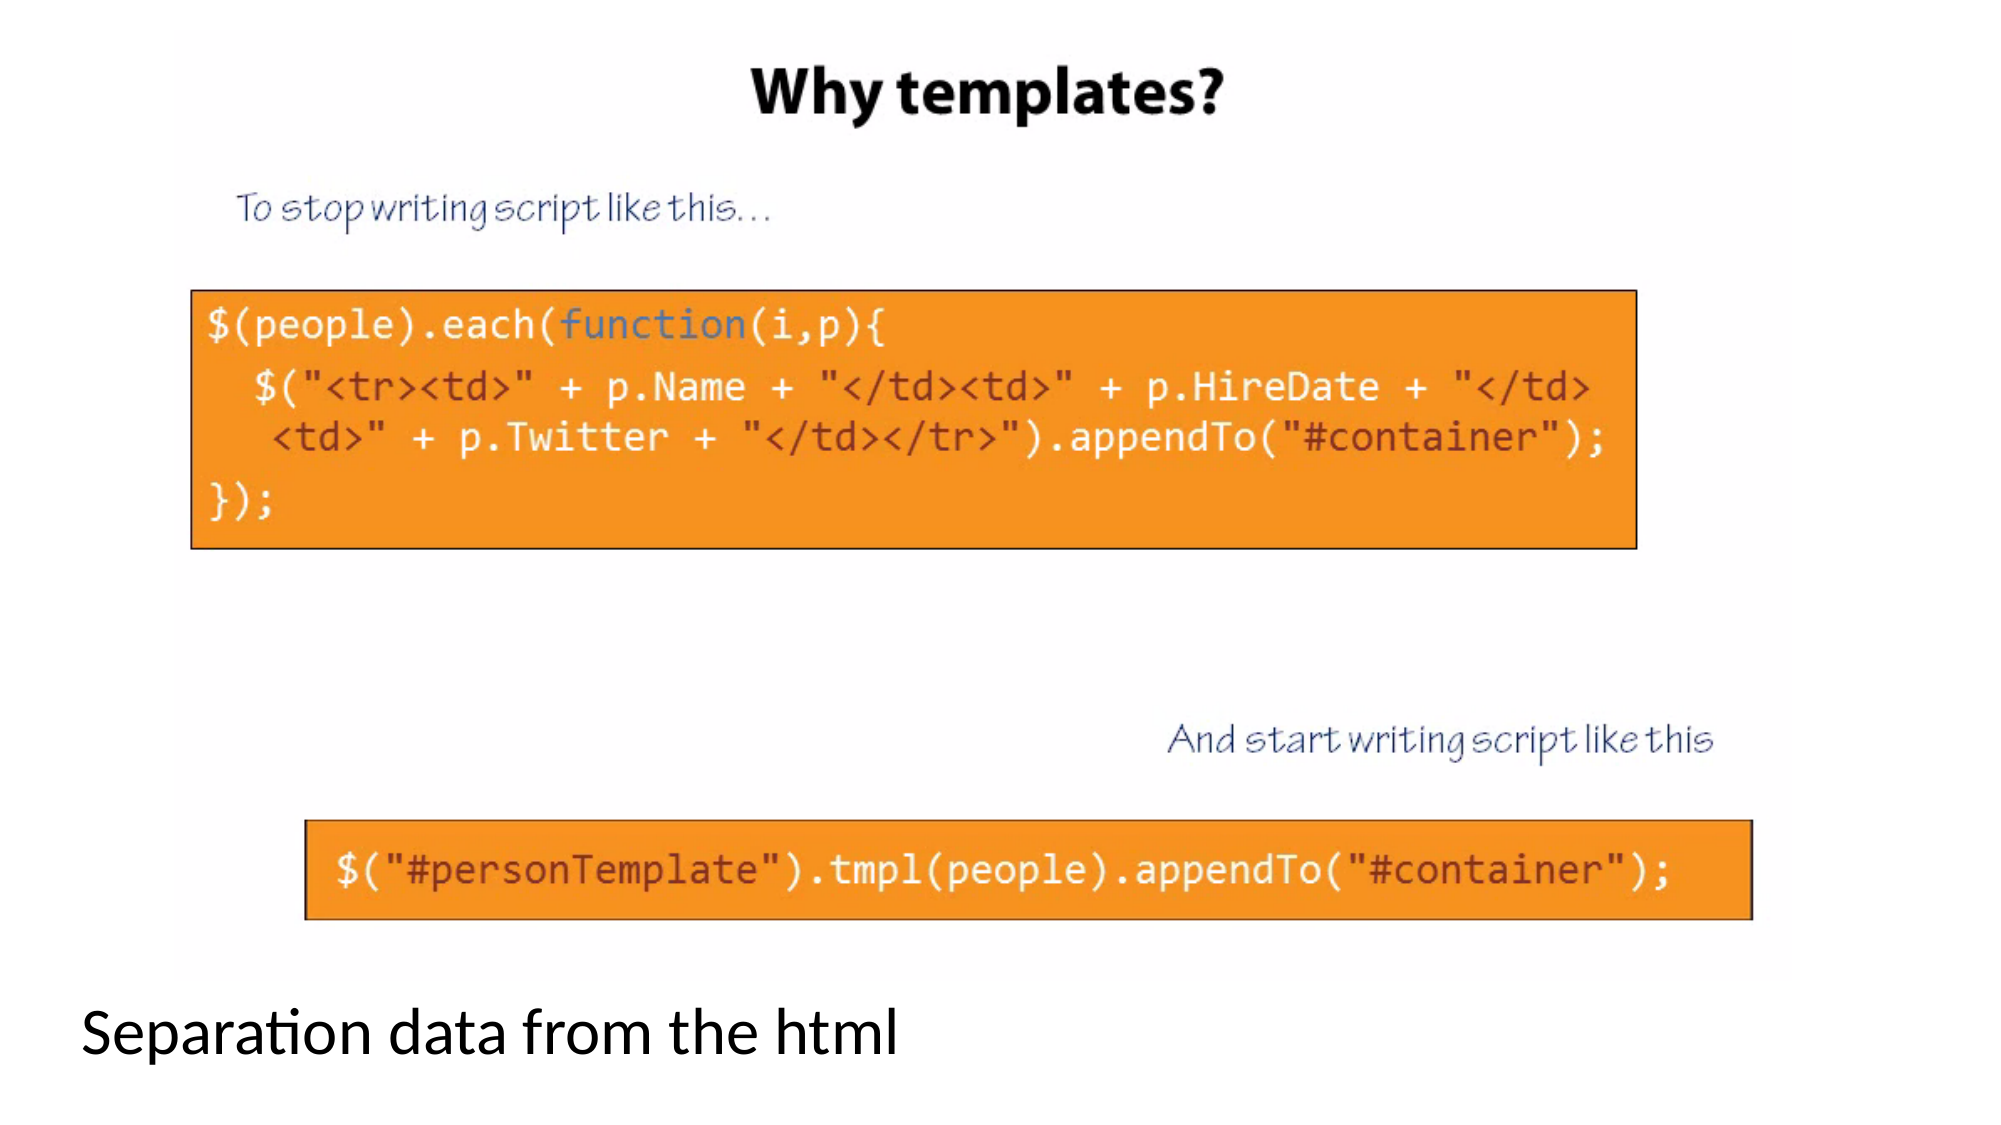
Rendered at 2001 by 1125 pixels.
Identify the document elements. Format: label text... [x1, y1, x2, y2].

text_box Separation data from the html [66, 980, 915, 1076]
picture [174, 30, 1792, 981]
